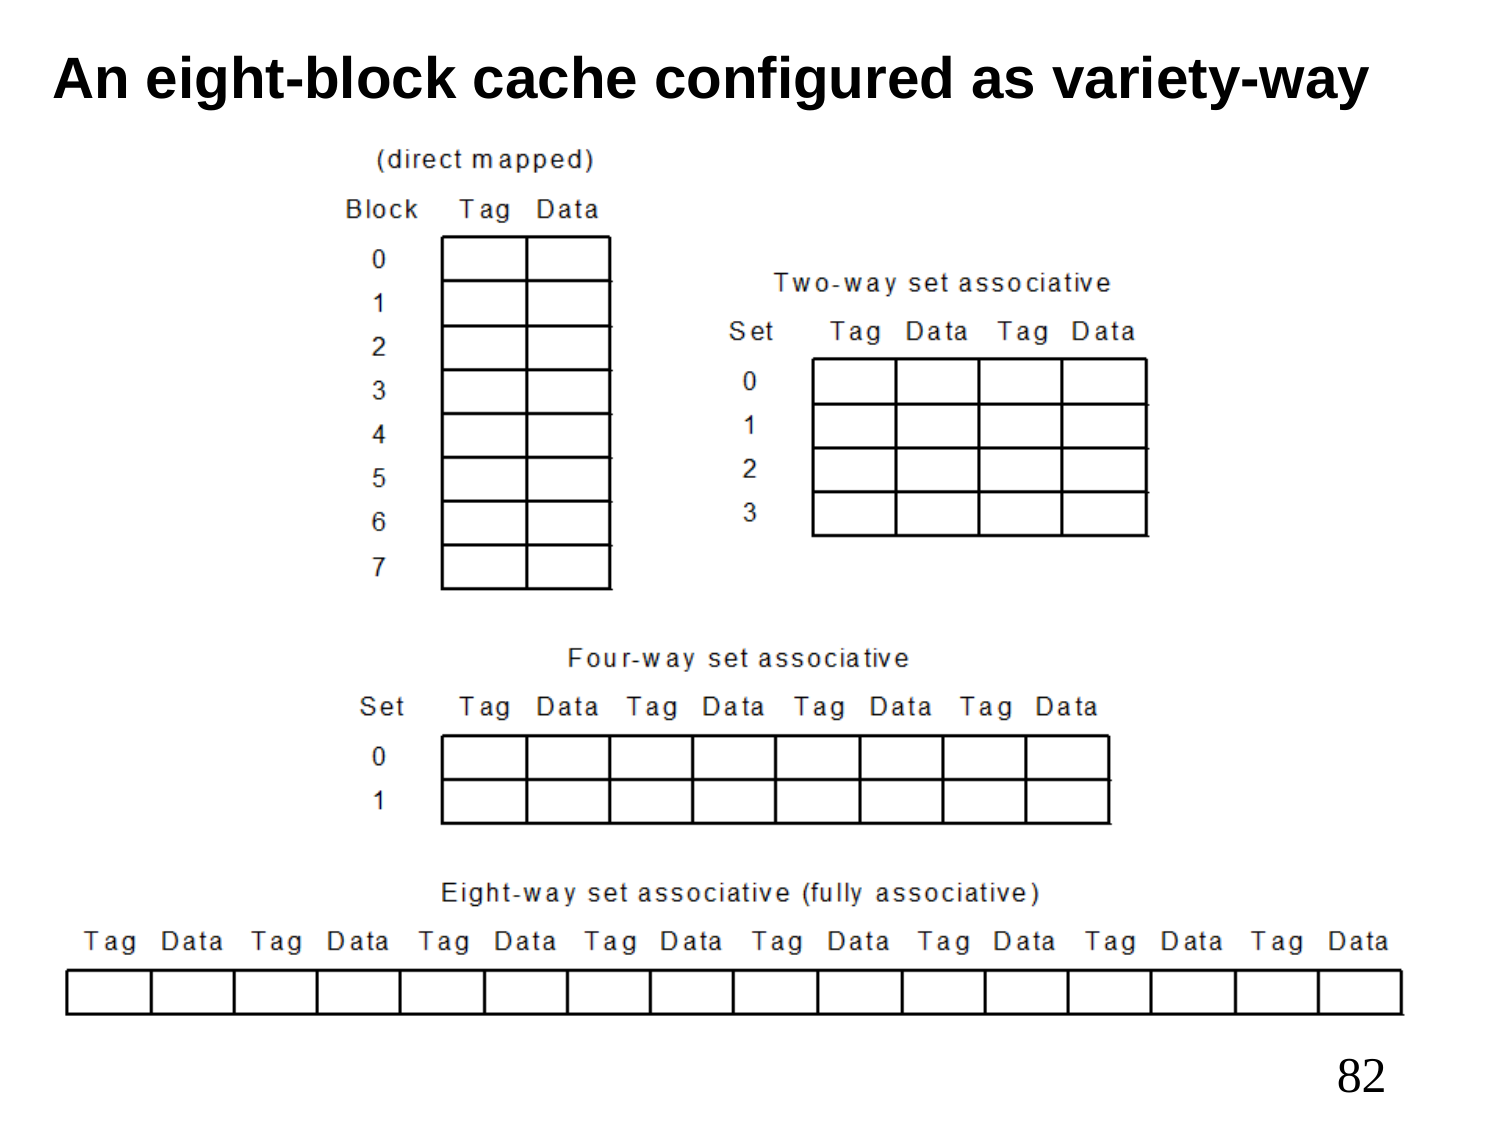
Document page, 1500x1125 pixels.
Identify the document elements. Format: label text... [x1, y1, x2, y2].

picture [64, 136, 1411, 1041]
title An eight-block cache configured as variety-way [37, 24, 1459, 125]
text_box [36, 51, 520, 130]
